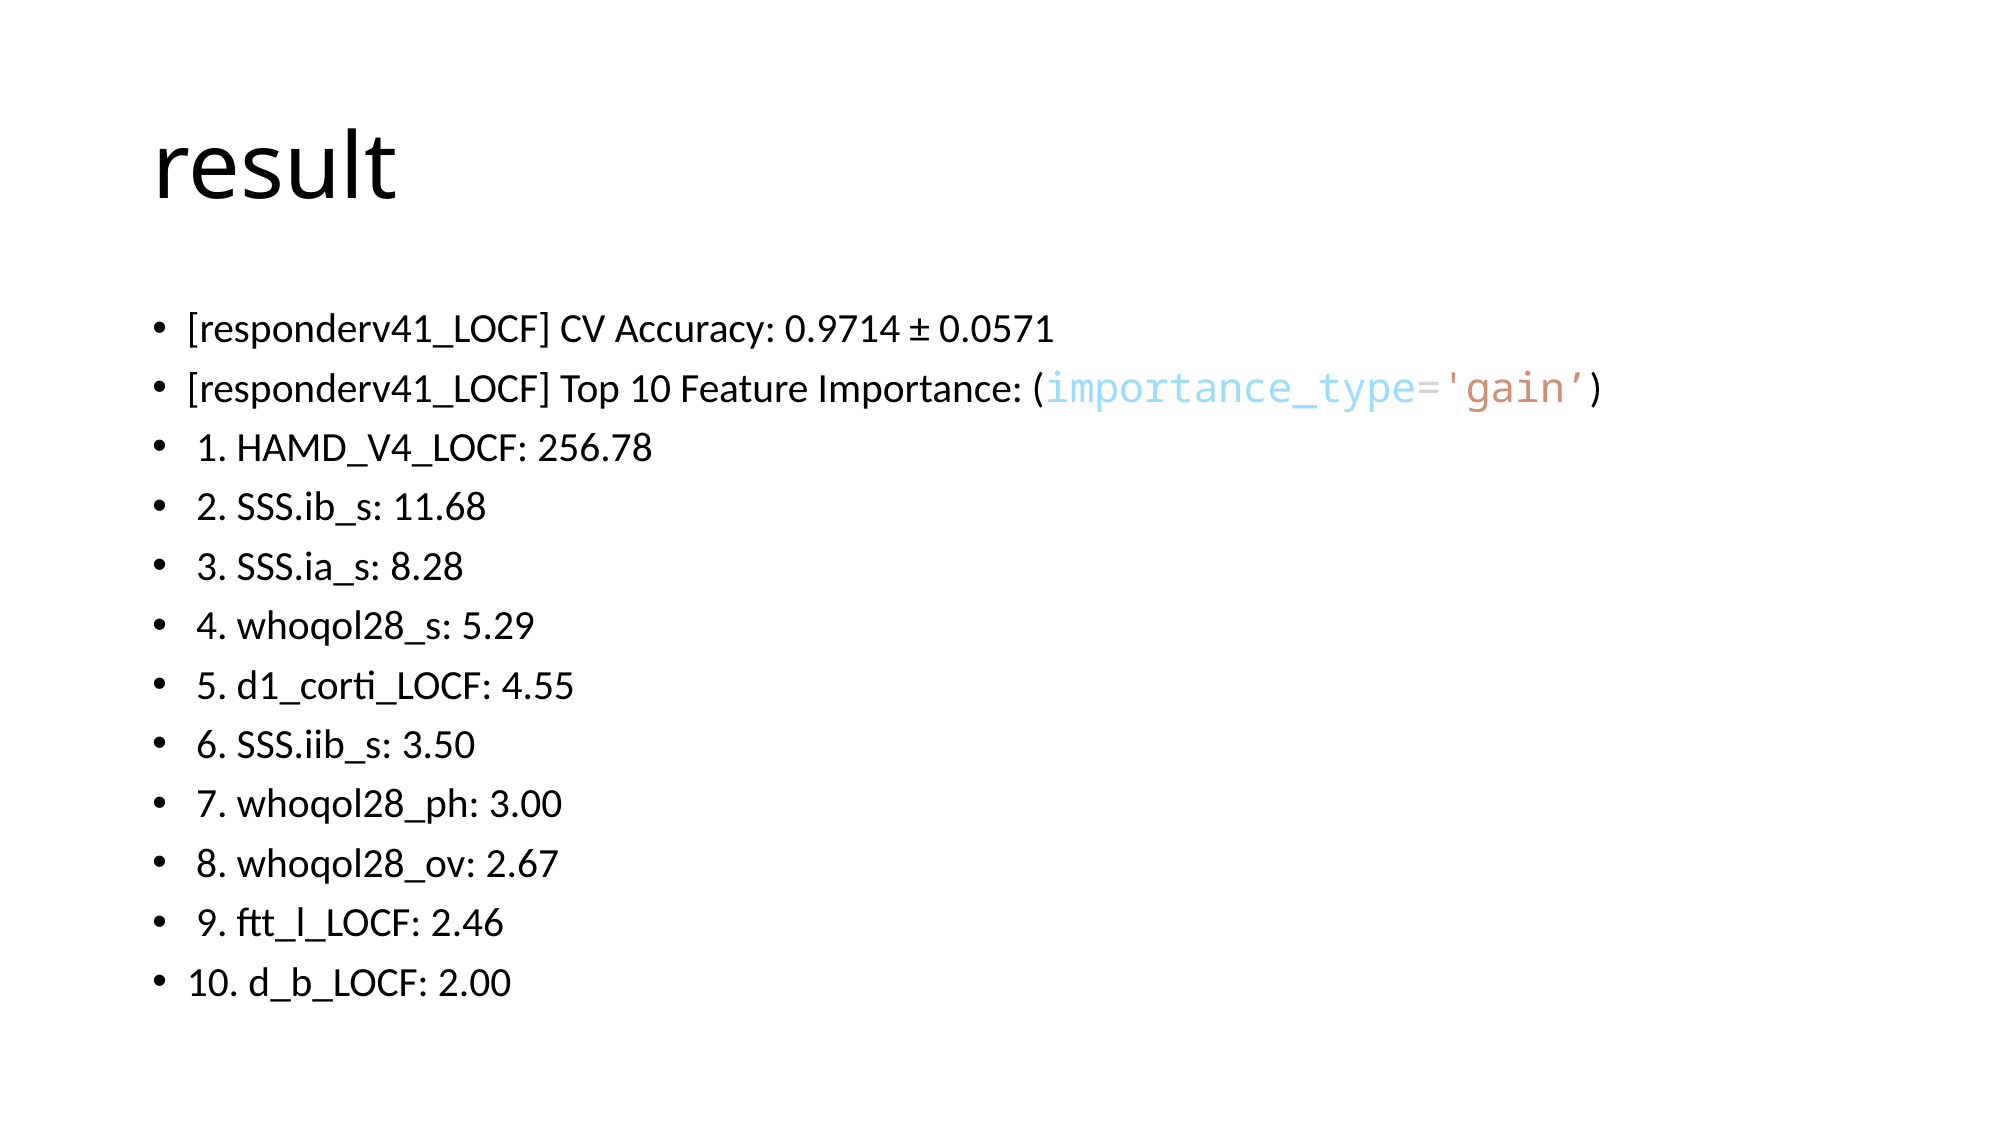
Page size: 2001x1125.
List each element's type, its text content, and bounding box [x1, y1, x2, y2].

title result [137, 59, 1863, 278]
list [responderv41_LOCF] CV Accuracy: 0.9714 ± 0.0571 [responderv41_LOCF] Top 10 Feature Importance: (importance_type='gain’) 1. HAMD_V4_LOCF: 256.78 2. SSS.ib_s: 11.68 3. SSS.ia_s: 8.28 4. whoqol28_s: 5.29 5. d1_corti_LOCF: 4.55 6. SSS.iib_s: 3.50 7. whoqol28_ph: 3.00 8. whoqol28_ov: 2.67 9. ftt_l_LOCF: 2.46 10. d_b_LOCF: 2.00 [137, 299, 1863, 1014]
